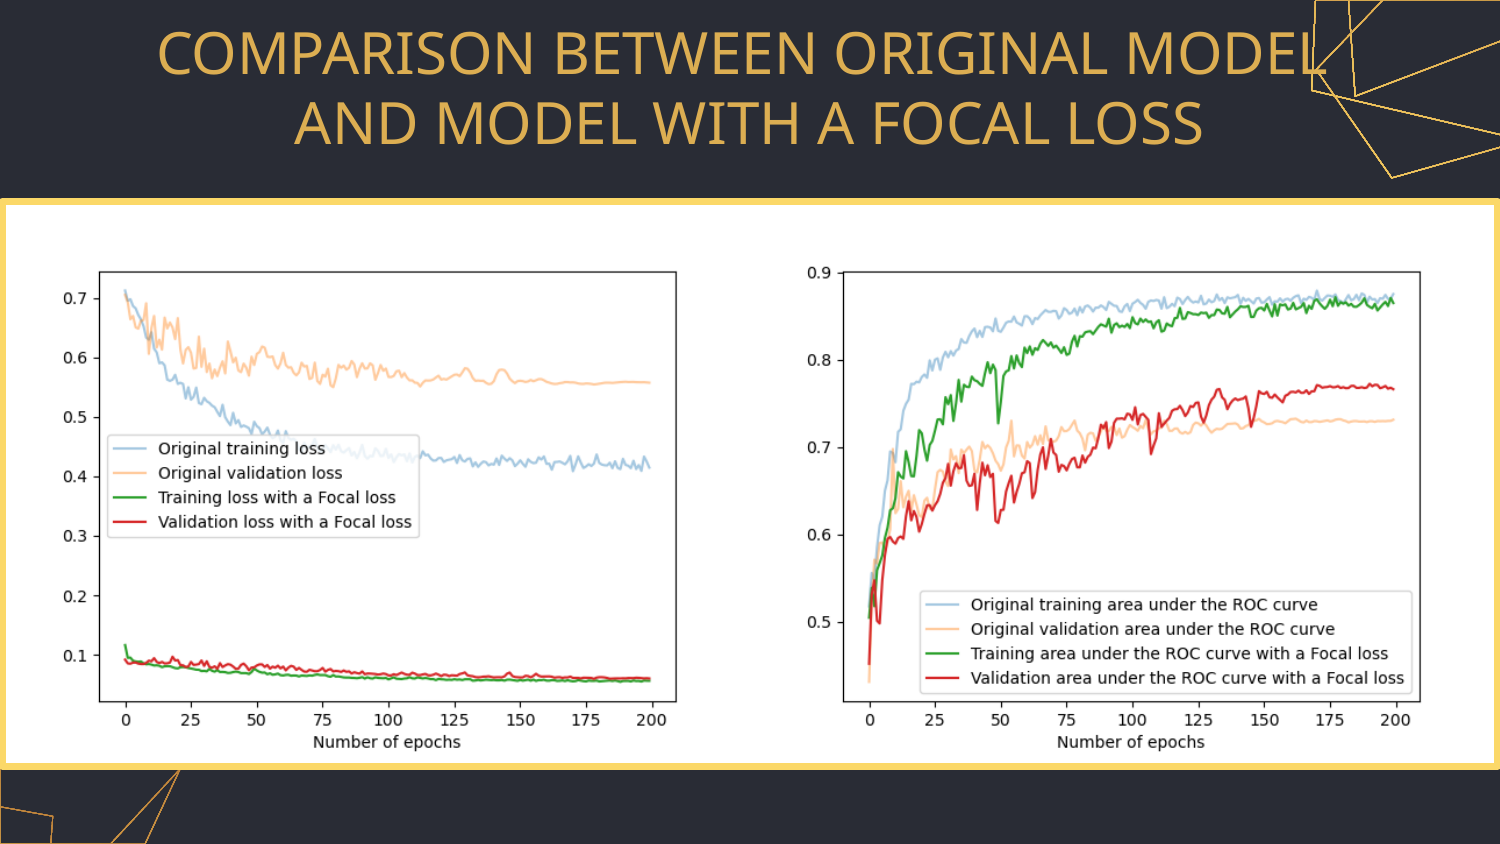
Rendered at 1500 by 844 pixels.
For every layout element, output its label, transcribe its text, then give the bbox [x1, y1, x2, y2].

title COMPARISON BETWEEN ORIGINAL MODEL AND MODEL WITH A FOCAL LOSS [14, 50, 1486, 122]
picture [5, 204, 1495, 763]
